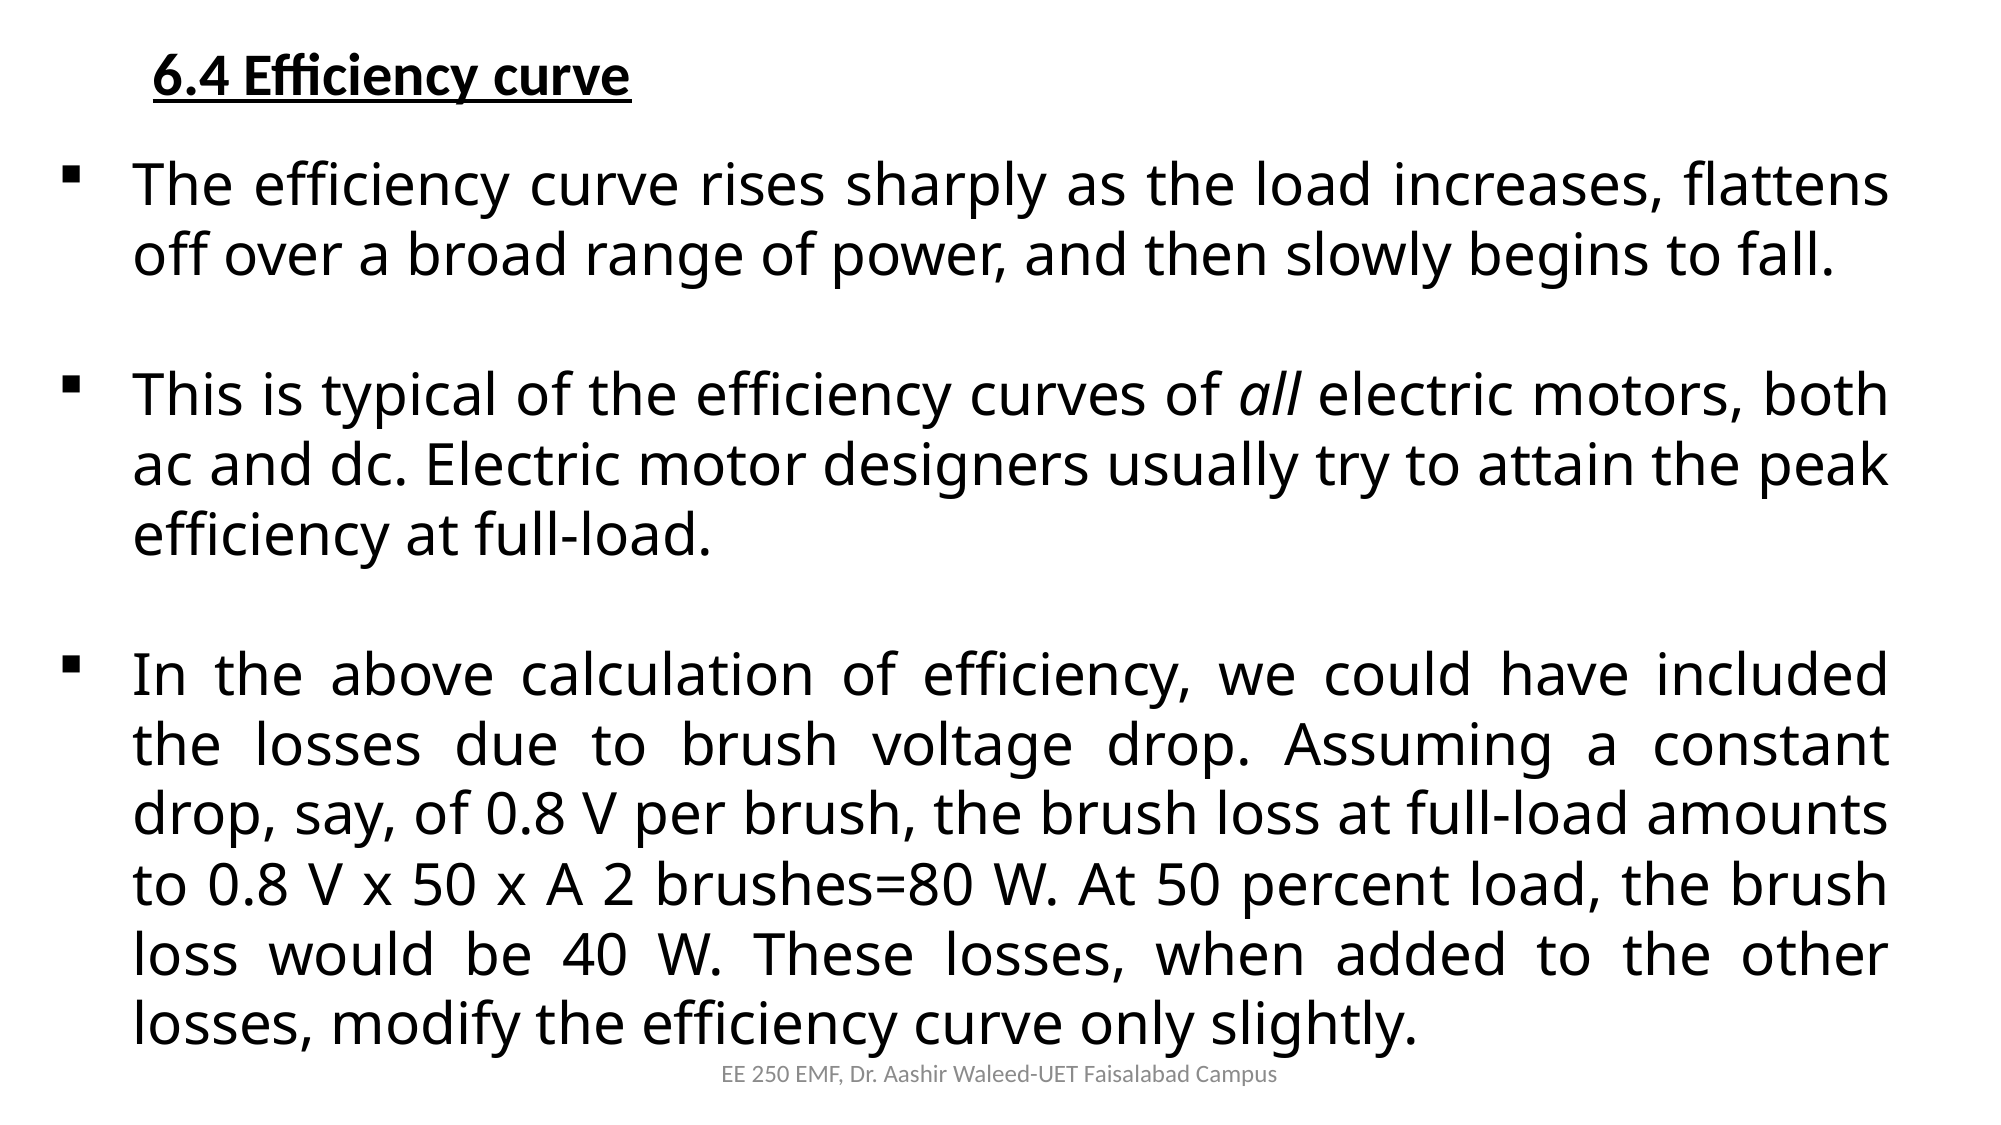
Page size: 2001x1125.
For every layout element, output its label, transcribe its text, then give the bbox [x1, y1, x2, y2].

text_box The efficiency curve rises sharply as the load increases, flattens off over a broad range of power, and then slowly begins to fall. This is typical of the efficiency curves of all electric motors, both ac and dc. Electric motor designers usually try to attain the peak efficiency at full-load. In the above calculation of efficiency, we could have included the losses due to brush voltage drop. Assuming a constant drop, say, of 0.8 V per brush, the brush loss at full-load amounts to 0.8 V x 50 x A 2 brushes=80 W. At 50 percent load, the brush loss would be 40 W. These losses, when added to the other losses, modify the efficiency curve only slightly. [43, 139, 1905, 1125]
title 6.4 Efficiency curve [137, 0, 949, 116]
